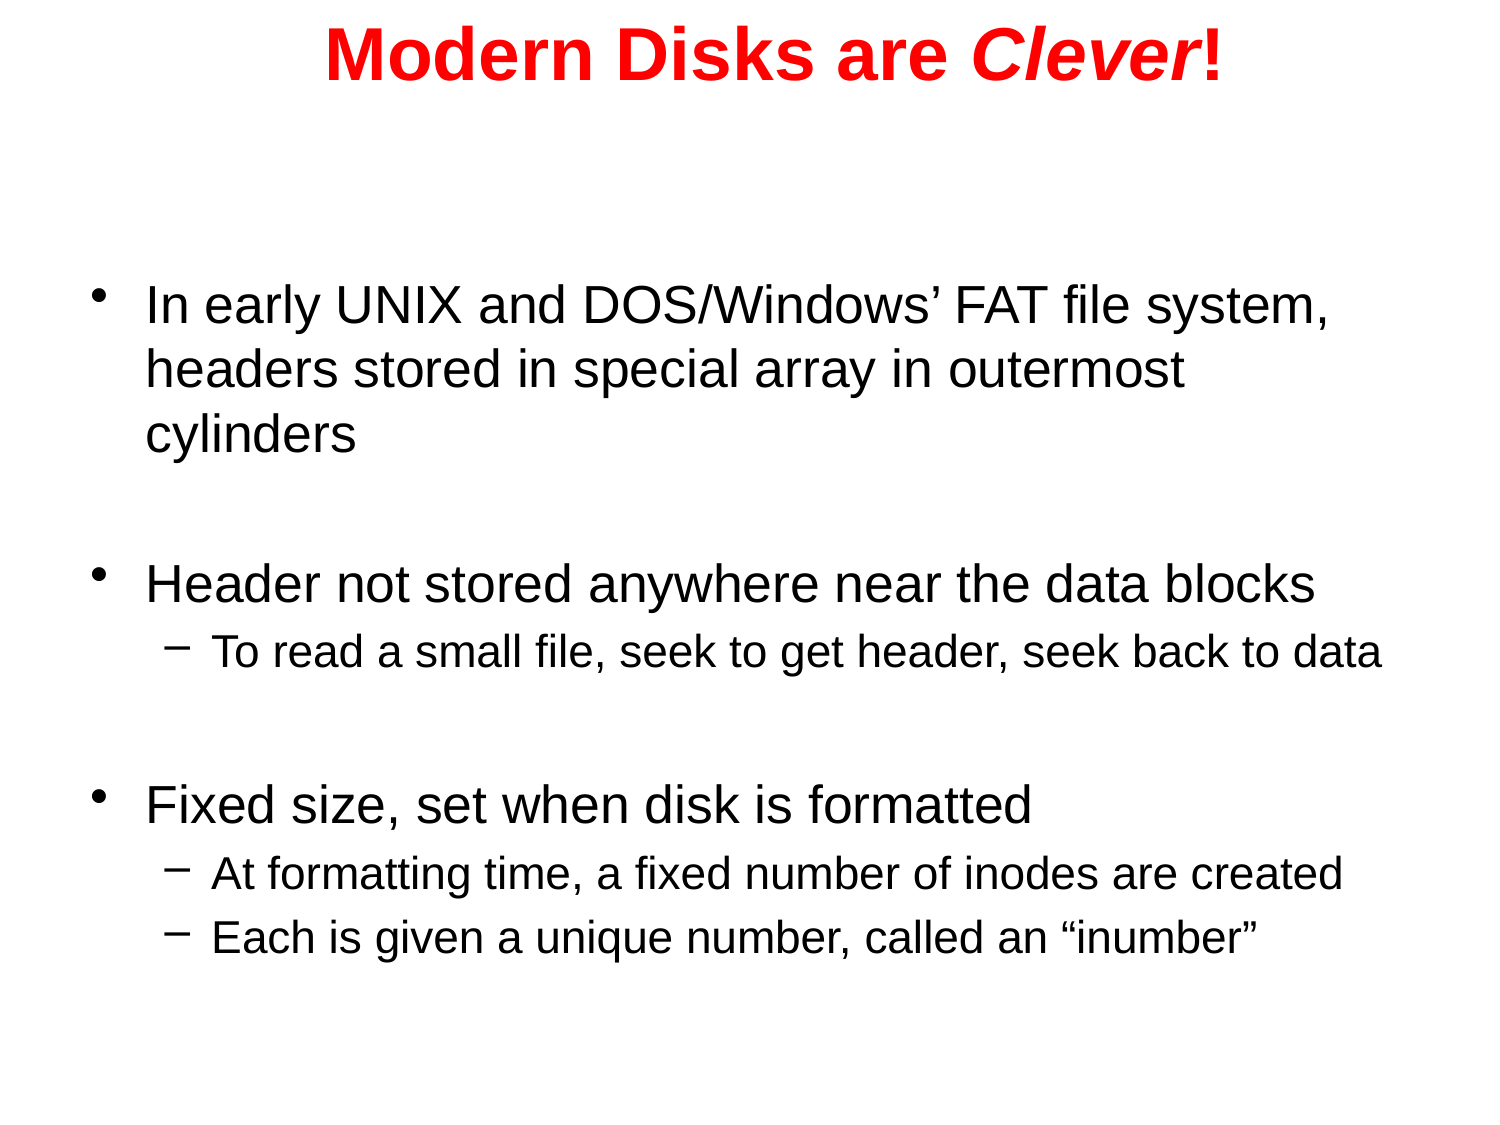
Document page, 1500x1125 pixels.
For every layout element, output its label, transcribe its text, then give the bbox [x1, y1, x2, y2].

list In early UNIX and DOS/Windows’ FAT file system, headers stored in special array in outermost cylinders Header not stored anywhere near the data blocks To read a small file, seek to get header, seek back to data Fixed size, set when disk is formatted At formatting time, a fixed number of inodes are created Each is given a unique number, called an “inumber” [75, 262, 1425, 1005]
text_box Modern Disks are Clever! [249, 0, 1300, 100]
